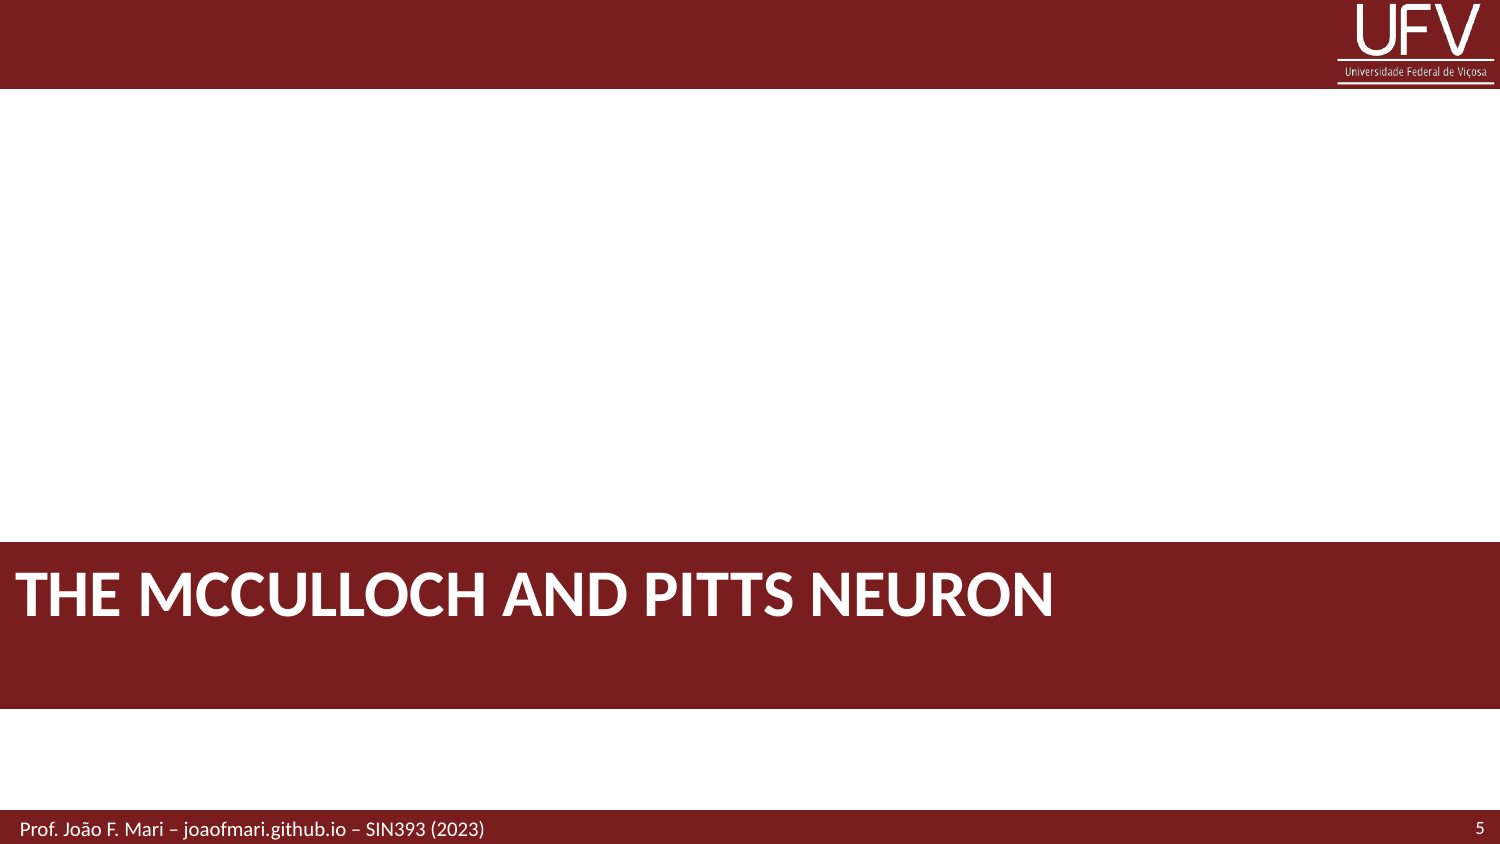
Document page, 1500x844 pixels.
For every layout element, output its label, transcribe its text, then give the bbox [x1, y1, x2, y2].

title The McCulloch and Pitts neuron [0, 542, 1500, 710]
slide_number 5 [1328, 811, 1500, 844]
footer Prof. João F. Mari – joaofmari.github.io – SIN393 (2023) [0, 812, 1034, 844]
picture [1330, 0, 1500, 92]
